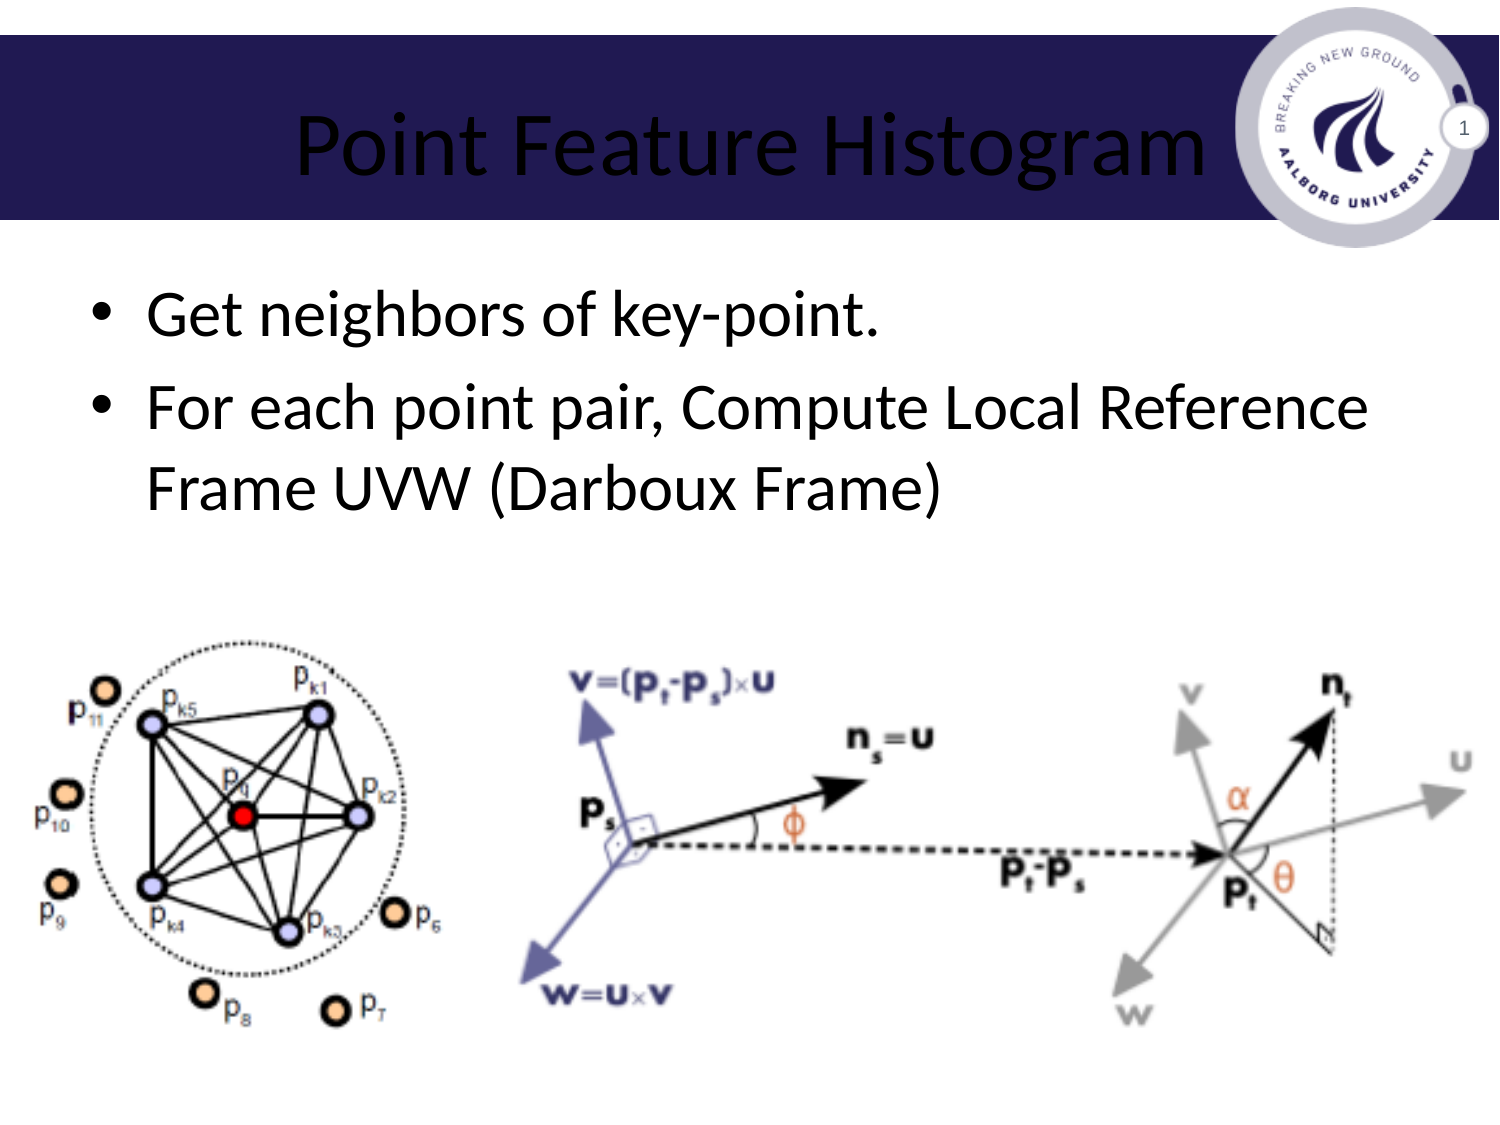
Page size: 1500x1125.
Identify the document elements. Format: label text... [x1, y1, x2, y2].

title Point Feature Histogram [75, 44, 1425, 233]
picture [0, 621, 467, 1044]
text_box 1 [1454, 114, 1475, 140]
list Get neighbors of key-point. For each point pair, Compute Local Reference Frame UVW (Darboux Frame) [75, 262, 1425, 1005]
text_box [1235, 7, 1490, 248]
picture [481, 623, 1495, 1071]
text_box [0, 34, 1235, 220]
text_box [1490, 34, 1500, 220]
